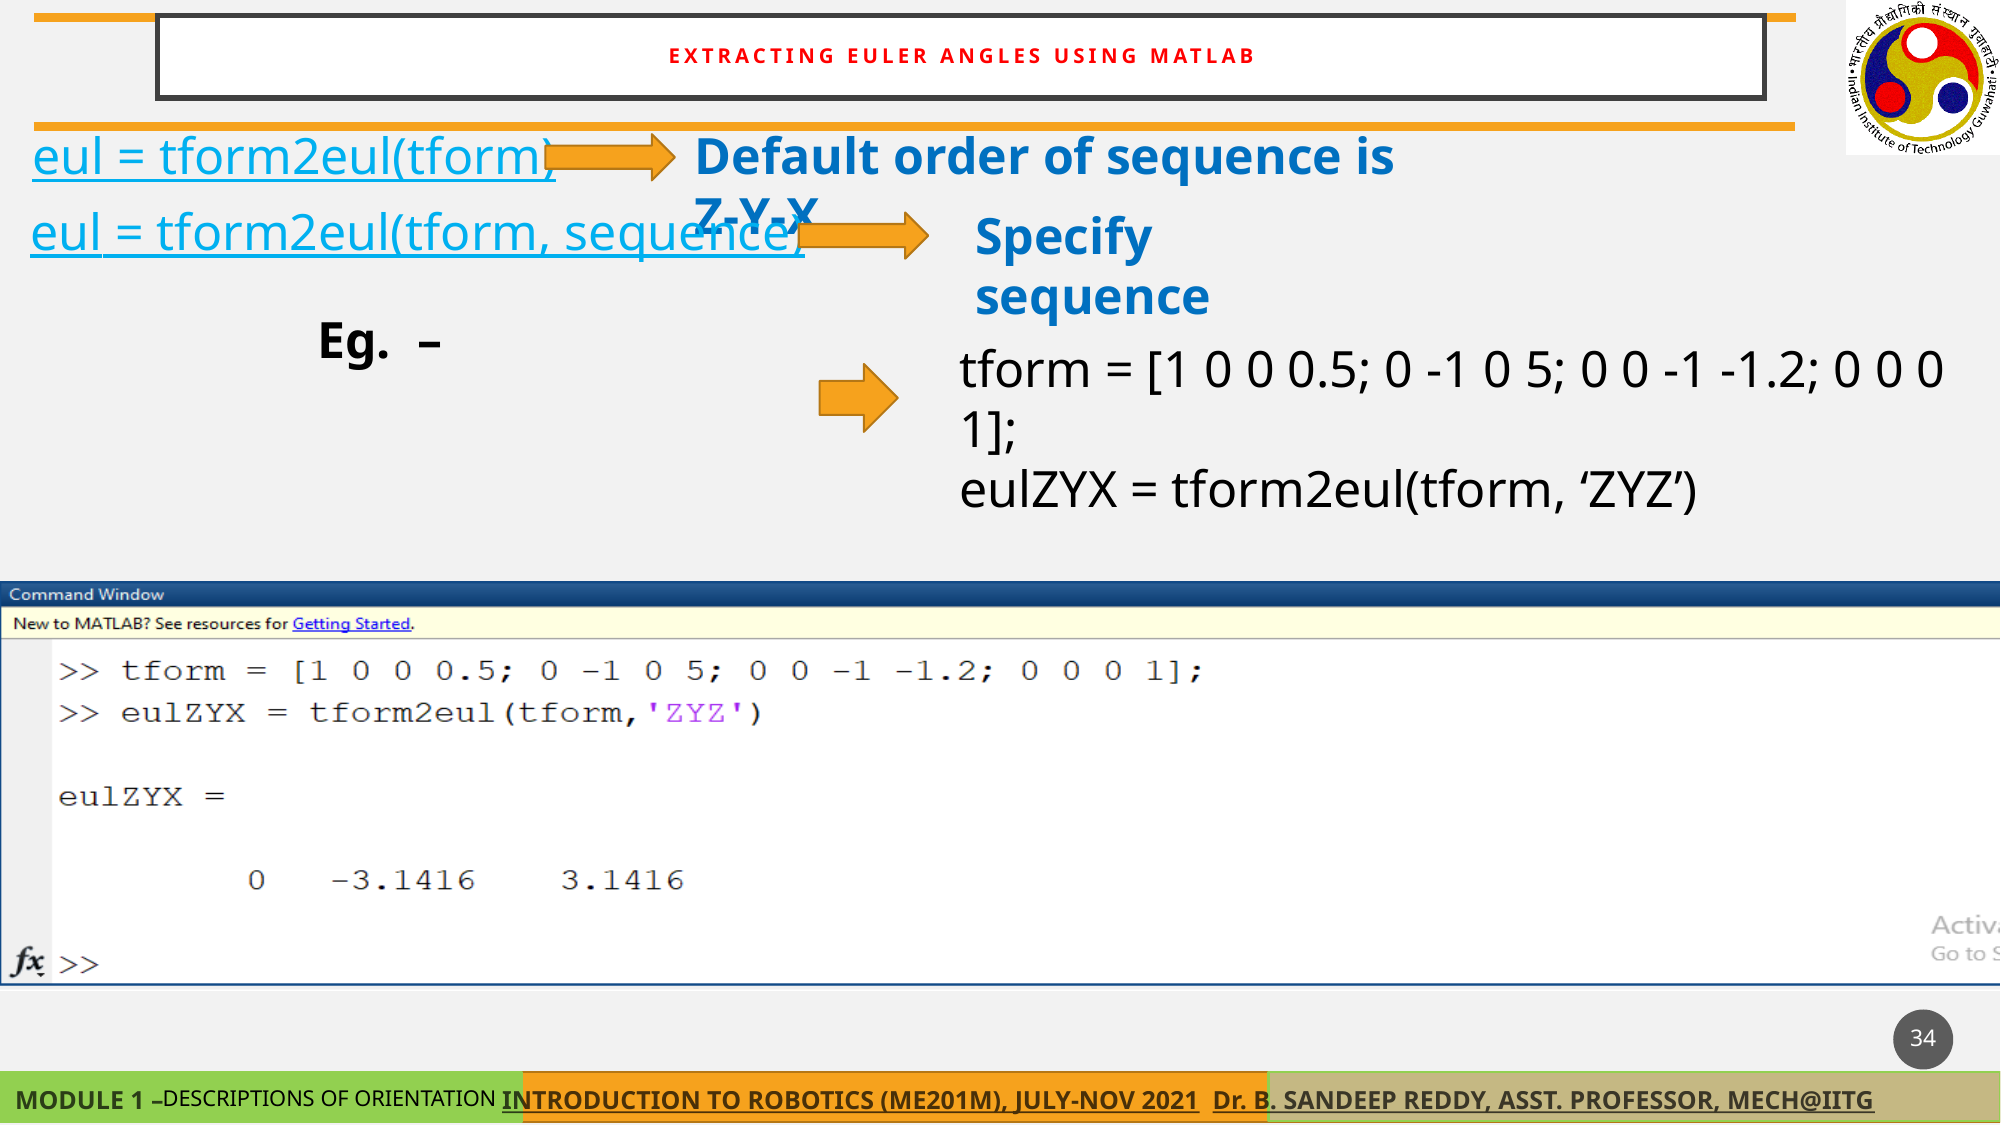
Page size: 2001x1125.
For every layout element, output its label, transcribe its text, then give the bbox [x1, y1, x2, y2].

text_box DESCRIPTIONS OF ORIENTATION [147, 1077, 524, 1119]
title EXTRACTING EULER ANGLES USING MATLAB [155, 13, 1767, 101]
picture [0, 581, 2000, 991]
text_box [797, 211, 929, 260]
text_box [544, 133, 676, 182]
slide_number 34 [1893, 1009, 1954, 1070]
picture [1846, 0, 2000, 155]
text_box eul = tform2eul(tform) [17, 117, 571, 193]
text_box Specify sequence [960, 196, 1406, 308]
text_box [0, 308, 2000, 533]
text_box Default order of sequence is Z-Y-X [679, 117, 1440, 253]
text_box eul = tform2eul(tform, sequence) [15, 193, 821, 277]
